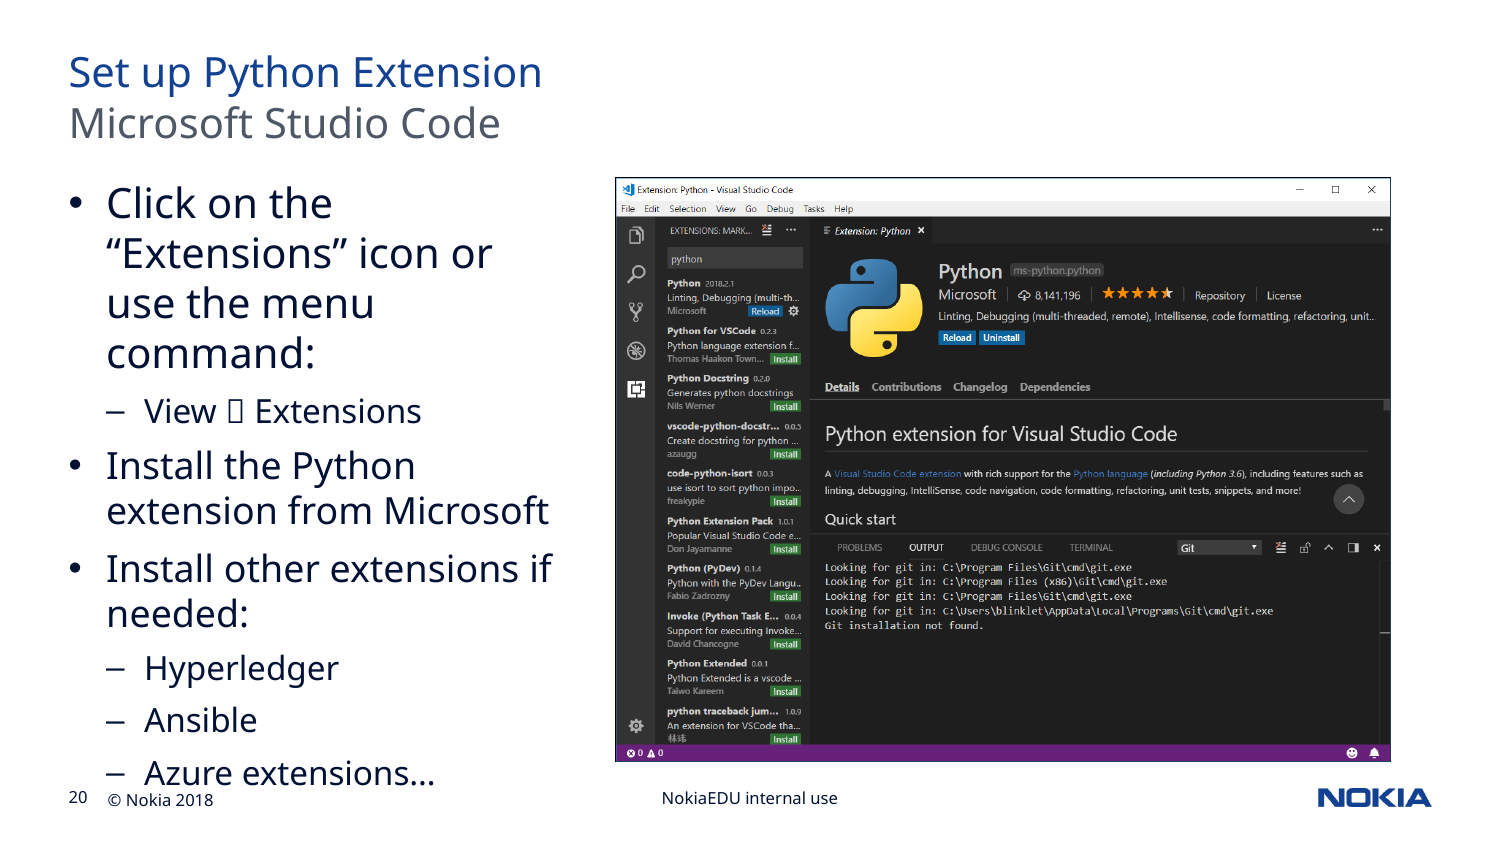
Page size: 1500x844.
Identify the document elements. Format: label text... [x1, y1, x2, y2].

picture [615, 176, 1391, 762]
list Microsoft Studio Code [68, 97, 1432, 148]
picture [1318, 788, 1432, 807]
footer NokiaEDU internal use [538, 787, 962, 808]
list Set up Python Extension [68, 46, 1432, 97]
list Click on the “Extensions” icon or use the menu command: View  Extensions Install the Python extension from Microsoft Install other extensions if needed: Hyperledger Ansible Azure extensions… [68, 177, 571, 762]
